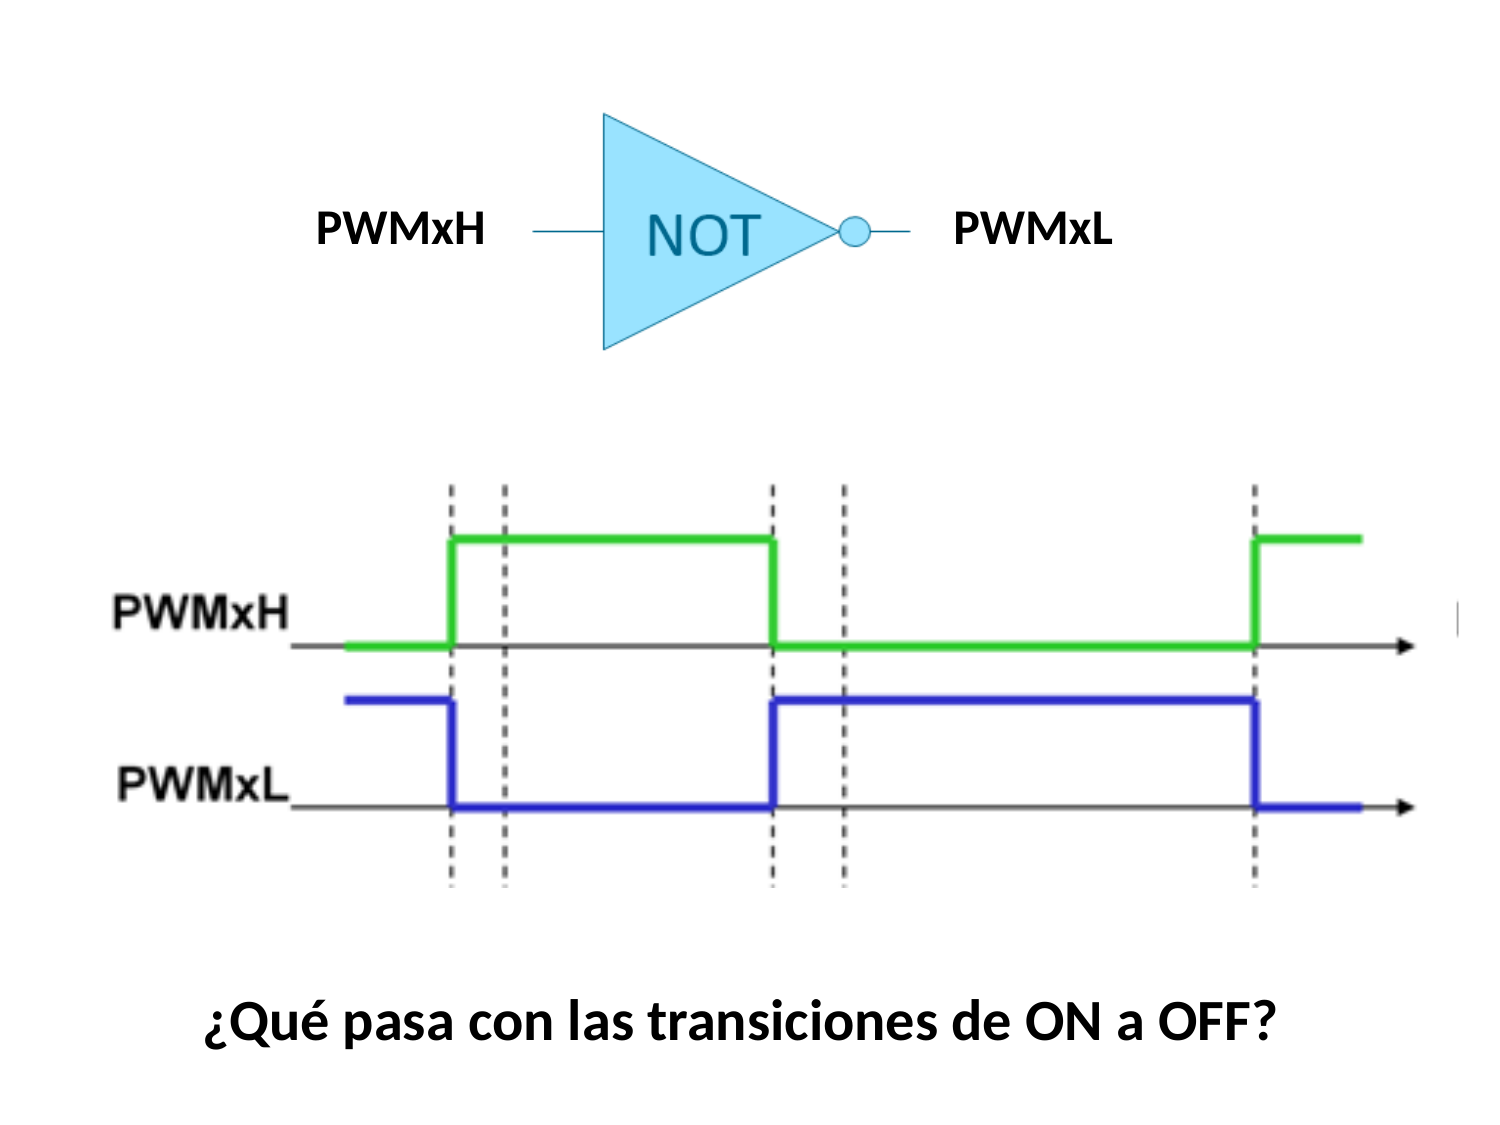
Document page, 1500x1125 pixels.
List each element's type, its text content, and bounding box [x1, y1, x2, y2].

text_box PWMxL [941, 187, 1128, 263]
picture [74, 462, 1459, 888]
text_box PWMxH [301, 187, 501, 263]
picture [512, 87, 938, 376]
text_box ¿Qué pasa con las transiciones de ON a OFF? [187, 975, 1350, 1060]
